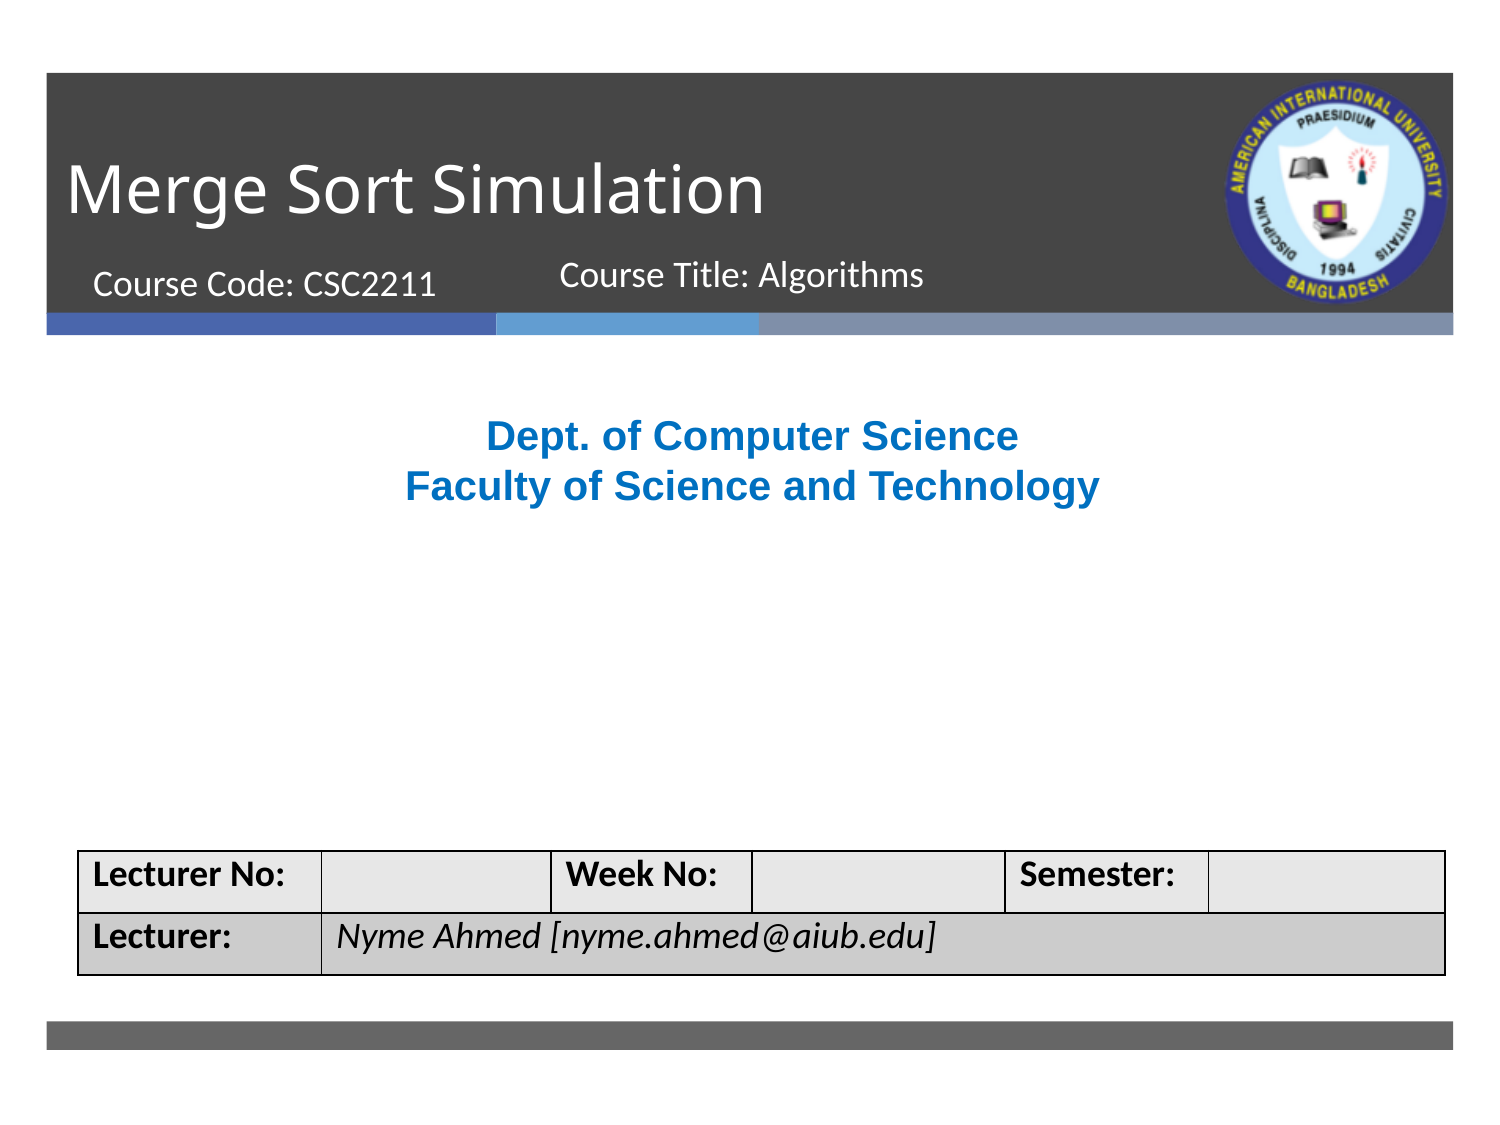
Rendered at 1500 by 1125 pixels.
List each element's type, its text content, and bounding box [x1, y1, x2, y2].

table_header [1209, 852, 1444, 912]
table_header Week No: [552, 852, 751, 912]
title Merge Sort Simulation [50, 118, 1332, 235]
text_box Dept. of Computer Science Faculty of Science and Technology [12, 401, 1493, 517]
subtitle Course Code: CSC2211 [78, 251, 536, 331]
table_header [322, 852, 550, 912]
table_header Lecturer No: [79, 852, 321, 912]
text_box Course Title: Algorithms [544, 252, 1228, 332]
table_cell Nyme Ahmed [nyme.ahmed@aiub.edu] [322, 914, 1444, 974]
table_header [753, 852, 1004, 912]
table_cell Lecturer: [79, 914, 321, 974]
picture [1220, 75, 1454, 310]
table_header Semester: [1006, 852, 1208, 912]
